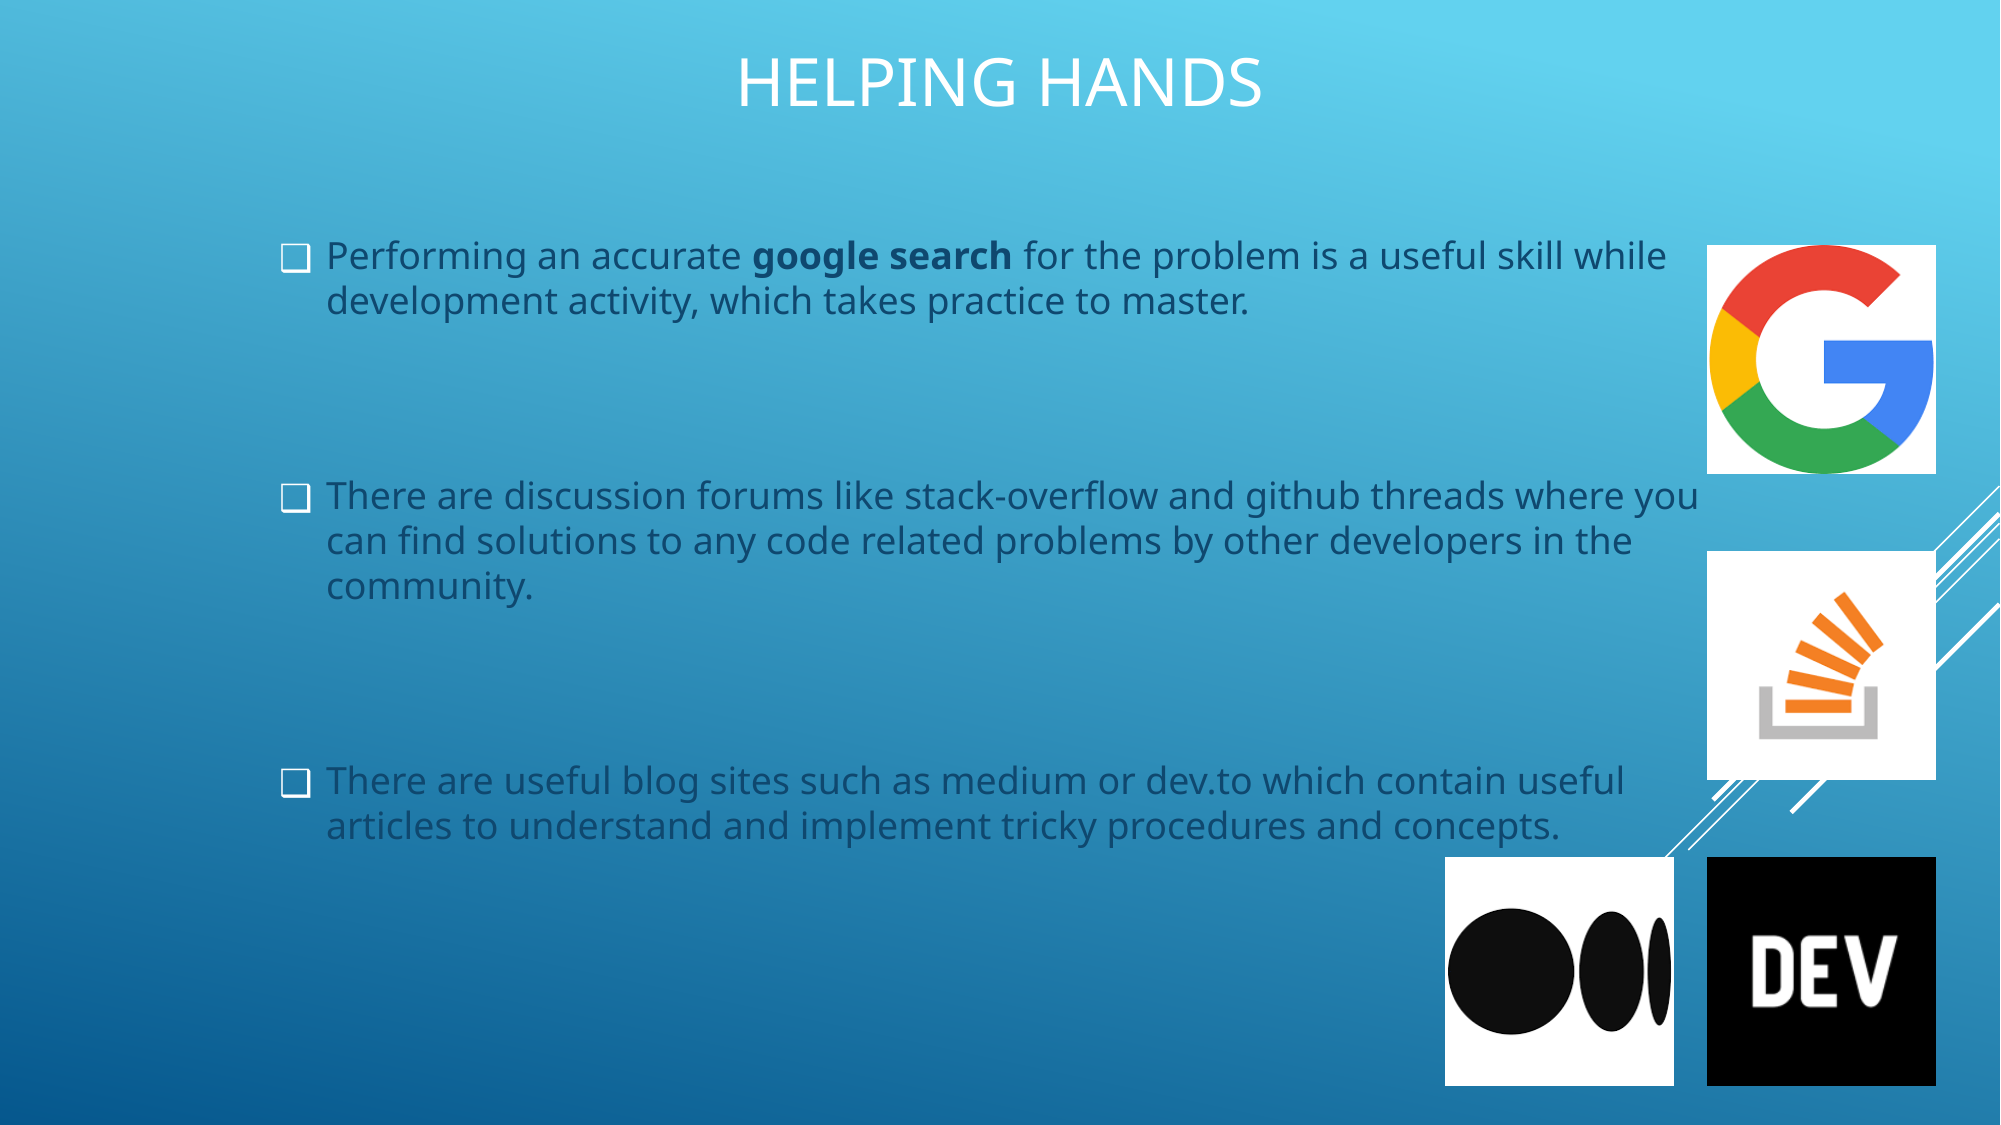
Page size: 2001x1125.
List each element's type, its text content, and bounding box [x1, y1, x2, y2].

list Performing an accurate google search for the problem is a useful skill while development activity, which takes practice to master. There are discussion forums like stack-overflow and github threads where you can find solutions to any code related problems by other developers in the community. There are useful blog sites such as medium or dev.to which contain useful articles to understand and implement tricky procedures and concepts. [264, 224, 1736, 1007]
title HELPING HANDS [300, 27, 1700, 128]
picture [1707, 551, 1936, 780]
picture [1707, 245, 1936, 474]
picture [1445, 857, 1674, 1086]
picture [1707, 857, 1936, 1086]
